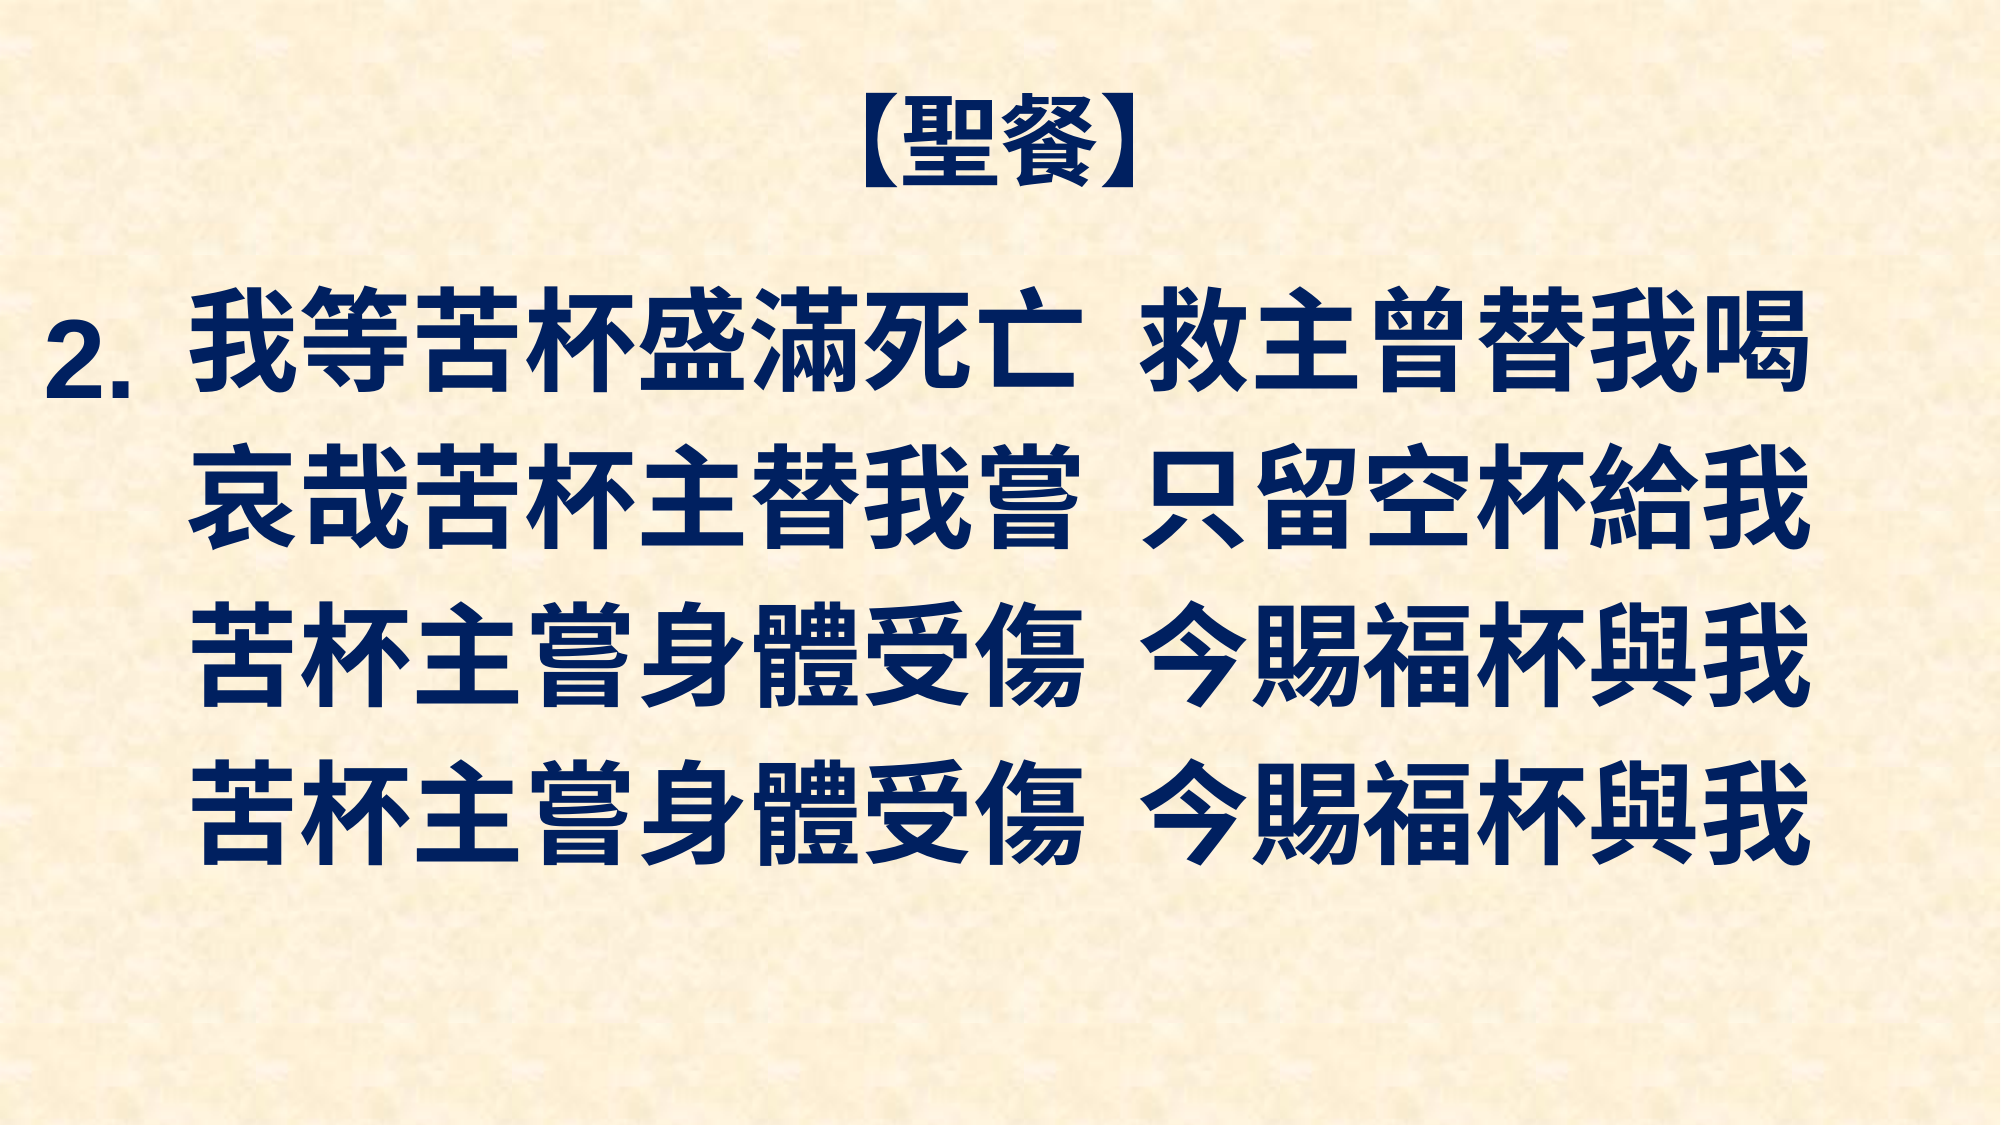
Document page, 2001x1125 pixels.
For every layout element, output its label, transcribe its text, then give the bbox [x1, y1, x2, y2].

text_box 2. [0, 278, 182, 429]
title 【聖餐】 [99, 45, 1900, 233]
picture [0, 0, 2001, 1125]
list 我等苦杯盛滿死亡 救主曾替我喝 哀哉苦杯主替我嘗 只留空杯給我 苦杯主嘗身體受傷 今賜福杯與我 苦杯主嘗身體受傷 今賜福杯與我 [0, 262, 2000, 1125]
